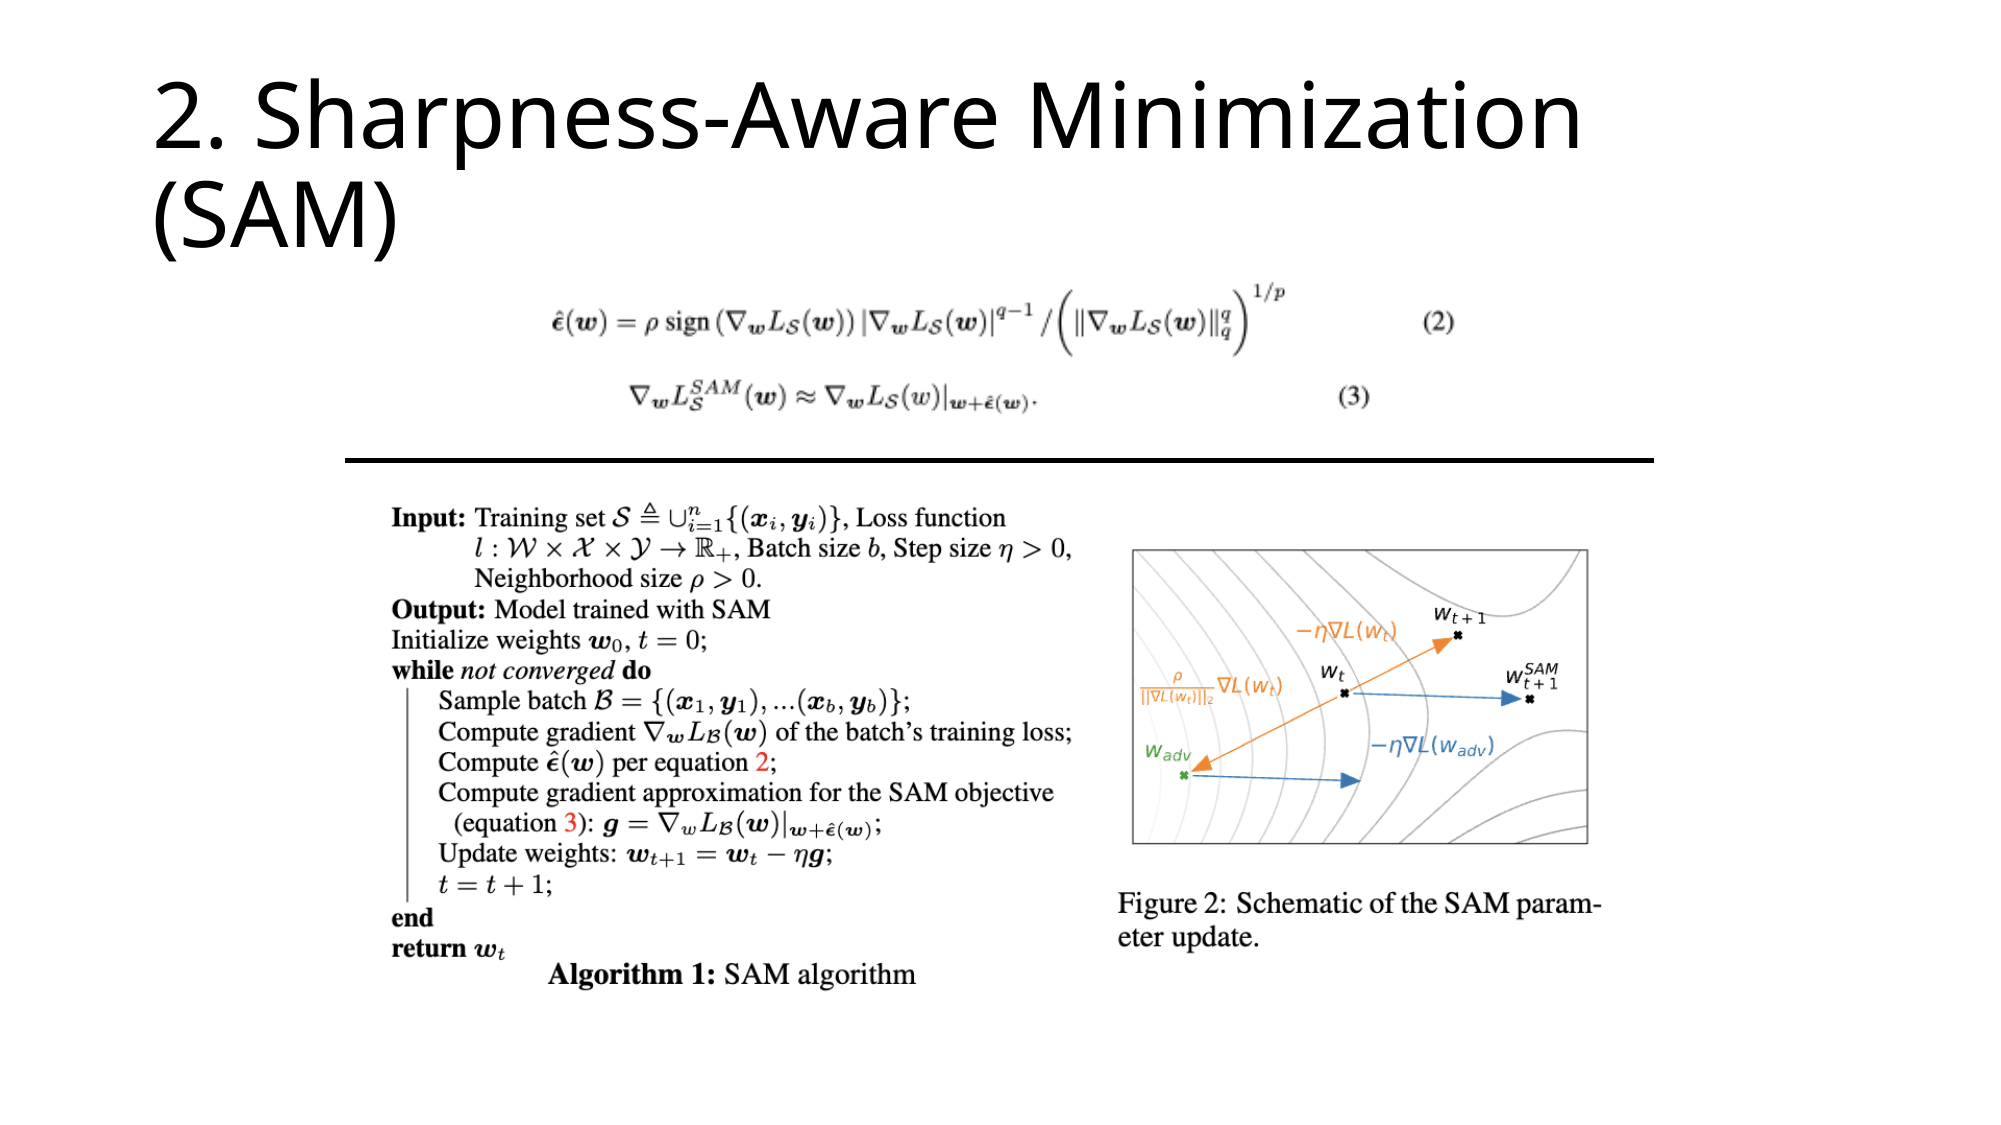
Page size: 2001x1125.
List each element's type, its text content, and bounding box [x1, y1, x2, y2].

picture [529, 277, 1471, 429]
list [373, 494, 1626, 1008]
title 2. Sharpness-Aware Minimization (SAM) [137, 59, 1863, 278]
